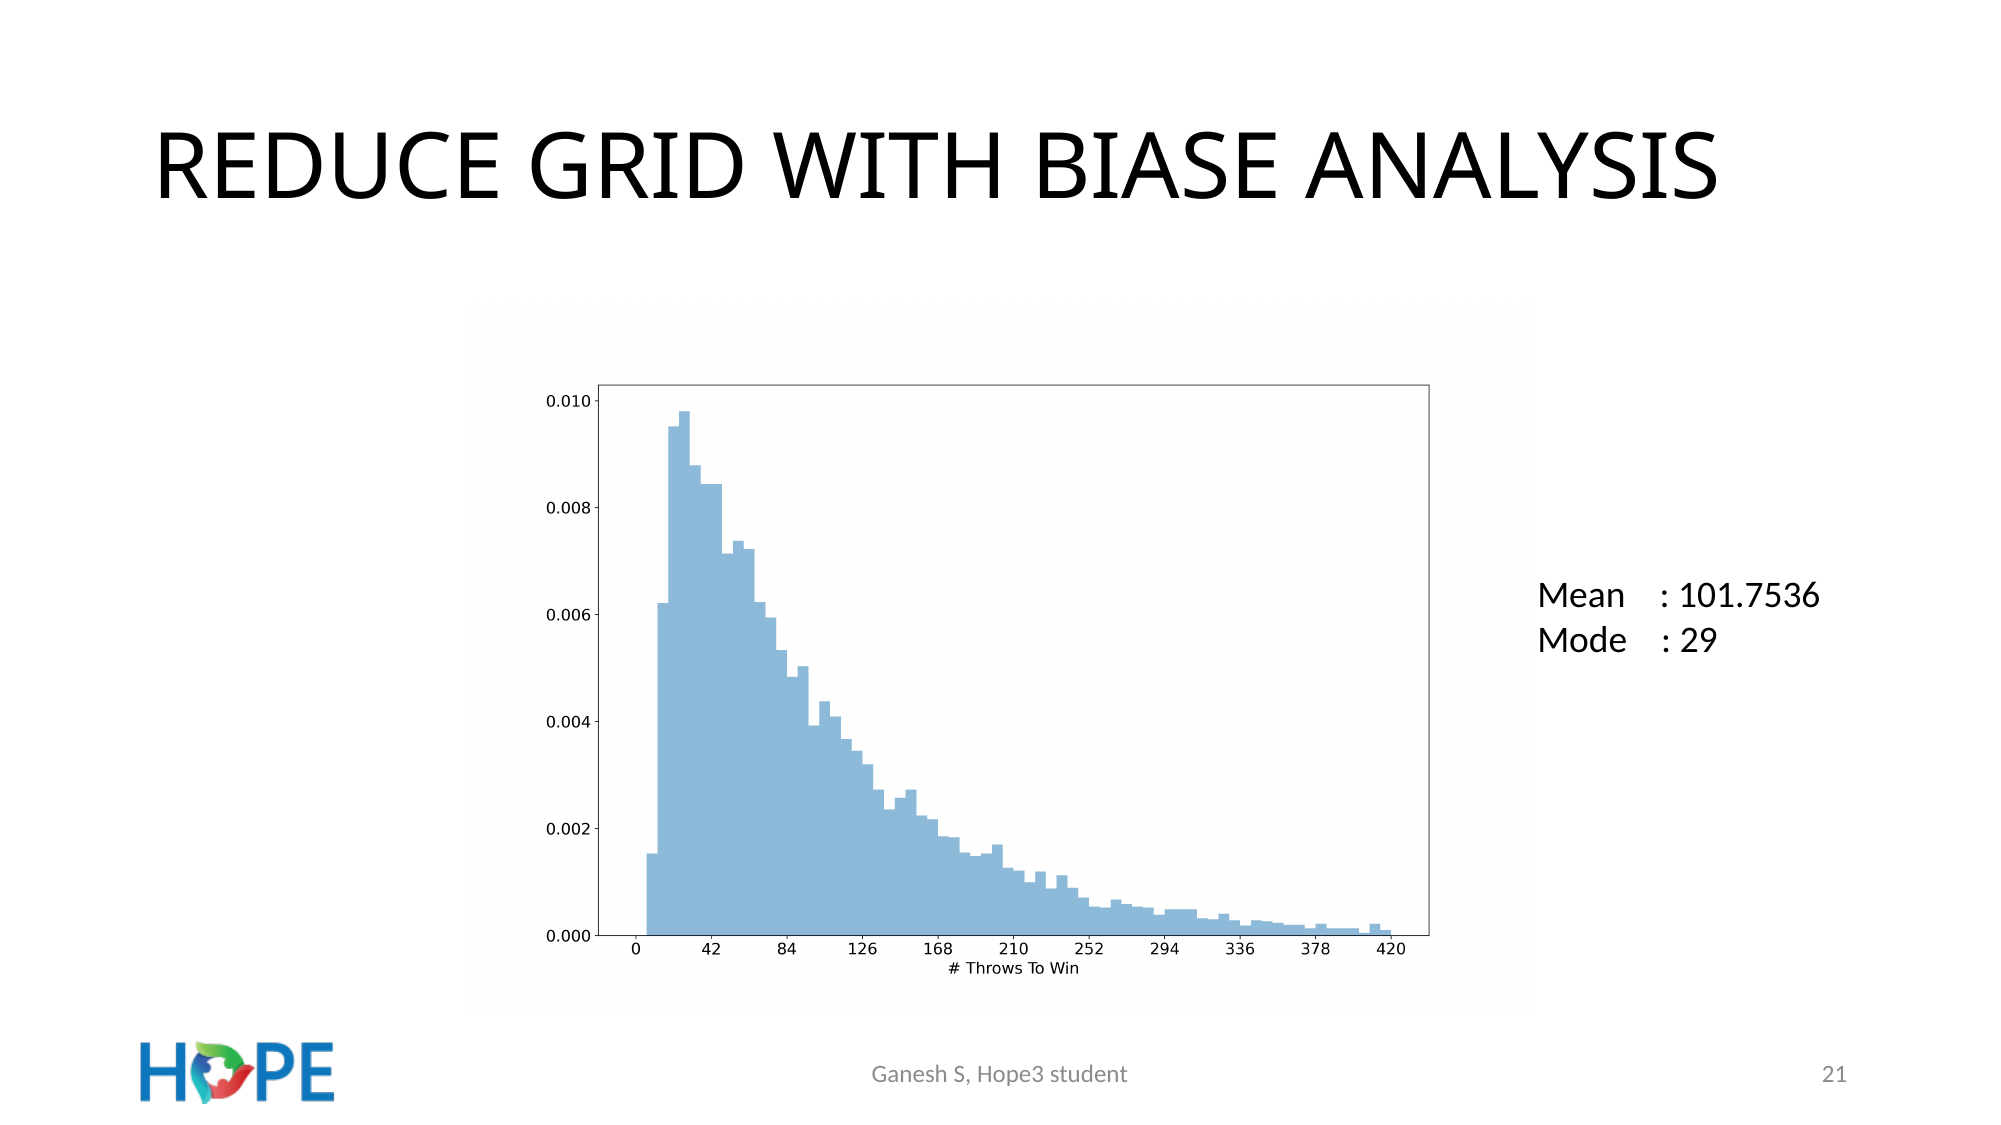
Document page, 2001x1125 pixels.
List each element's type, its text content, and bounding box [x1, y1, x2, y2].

picture [137, 1035, 338, 1104]
footer Ganesh S, Hope3 student [662, 1042, 1338, 1103]
title REDUCE GRID WITH BIASE ANALYSIS [137, 59, 1863, 278]
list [464, 299, 1536, 1014]
text_box Mean : 101.7536 Mode : 29 [1536, 562, 1863, 668]
slide_number 21 [1412, 1042, 1863, 1103]
